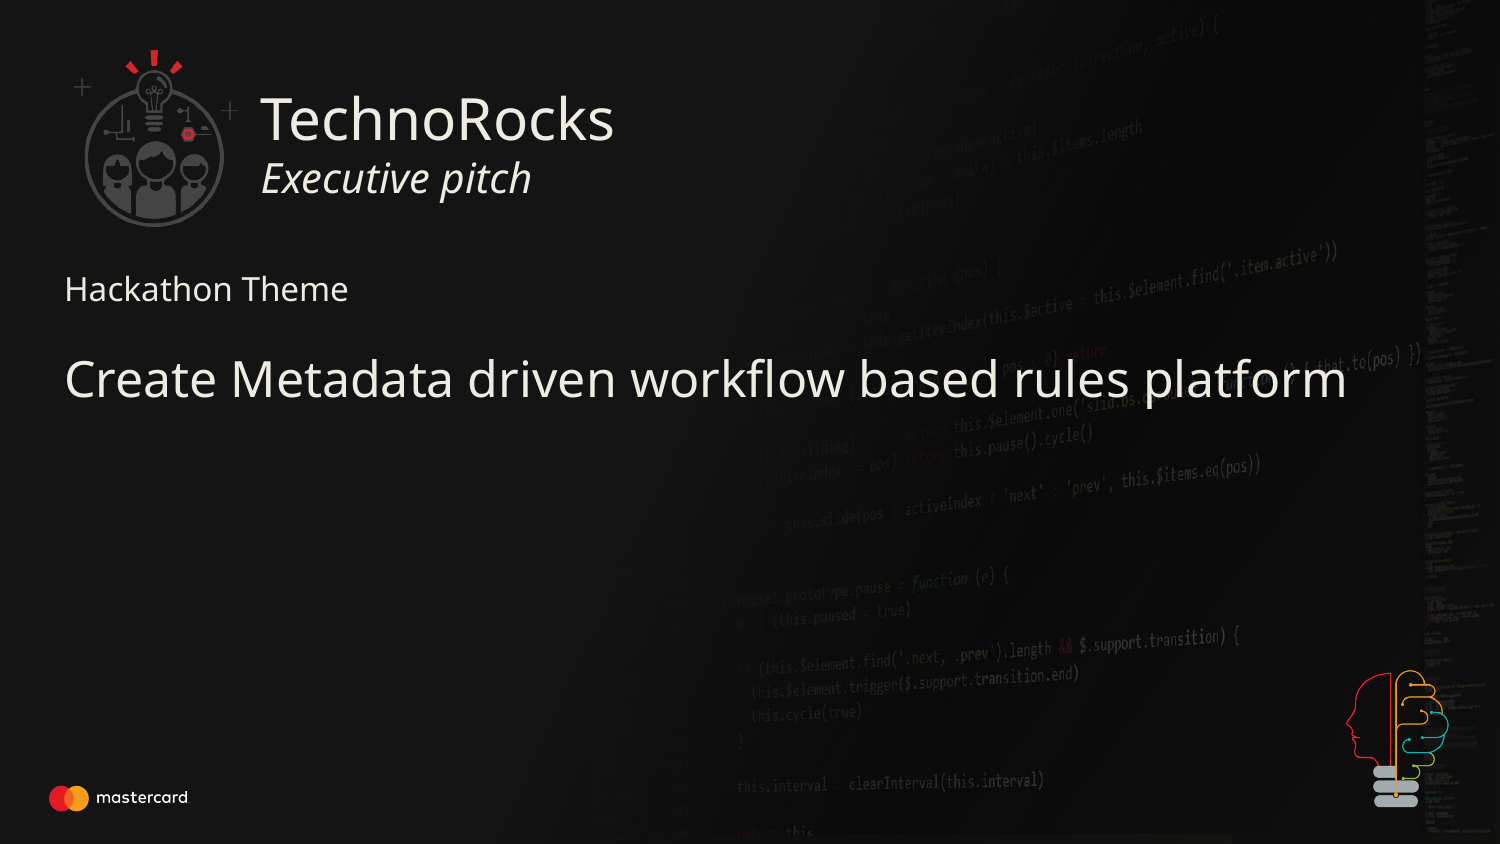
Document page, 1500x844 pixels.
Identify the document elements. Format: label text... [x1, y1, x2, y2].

picture [0, 0, 1500, 844]
text_box Hackathon Theme Create Metadata driven workflow based rules platform [49, 260, 1432, 780]
text_box TechnoRocks Executive pitch [308, 80, 1376, 204]
